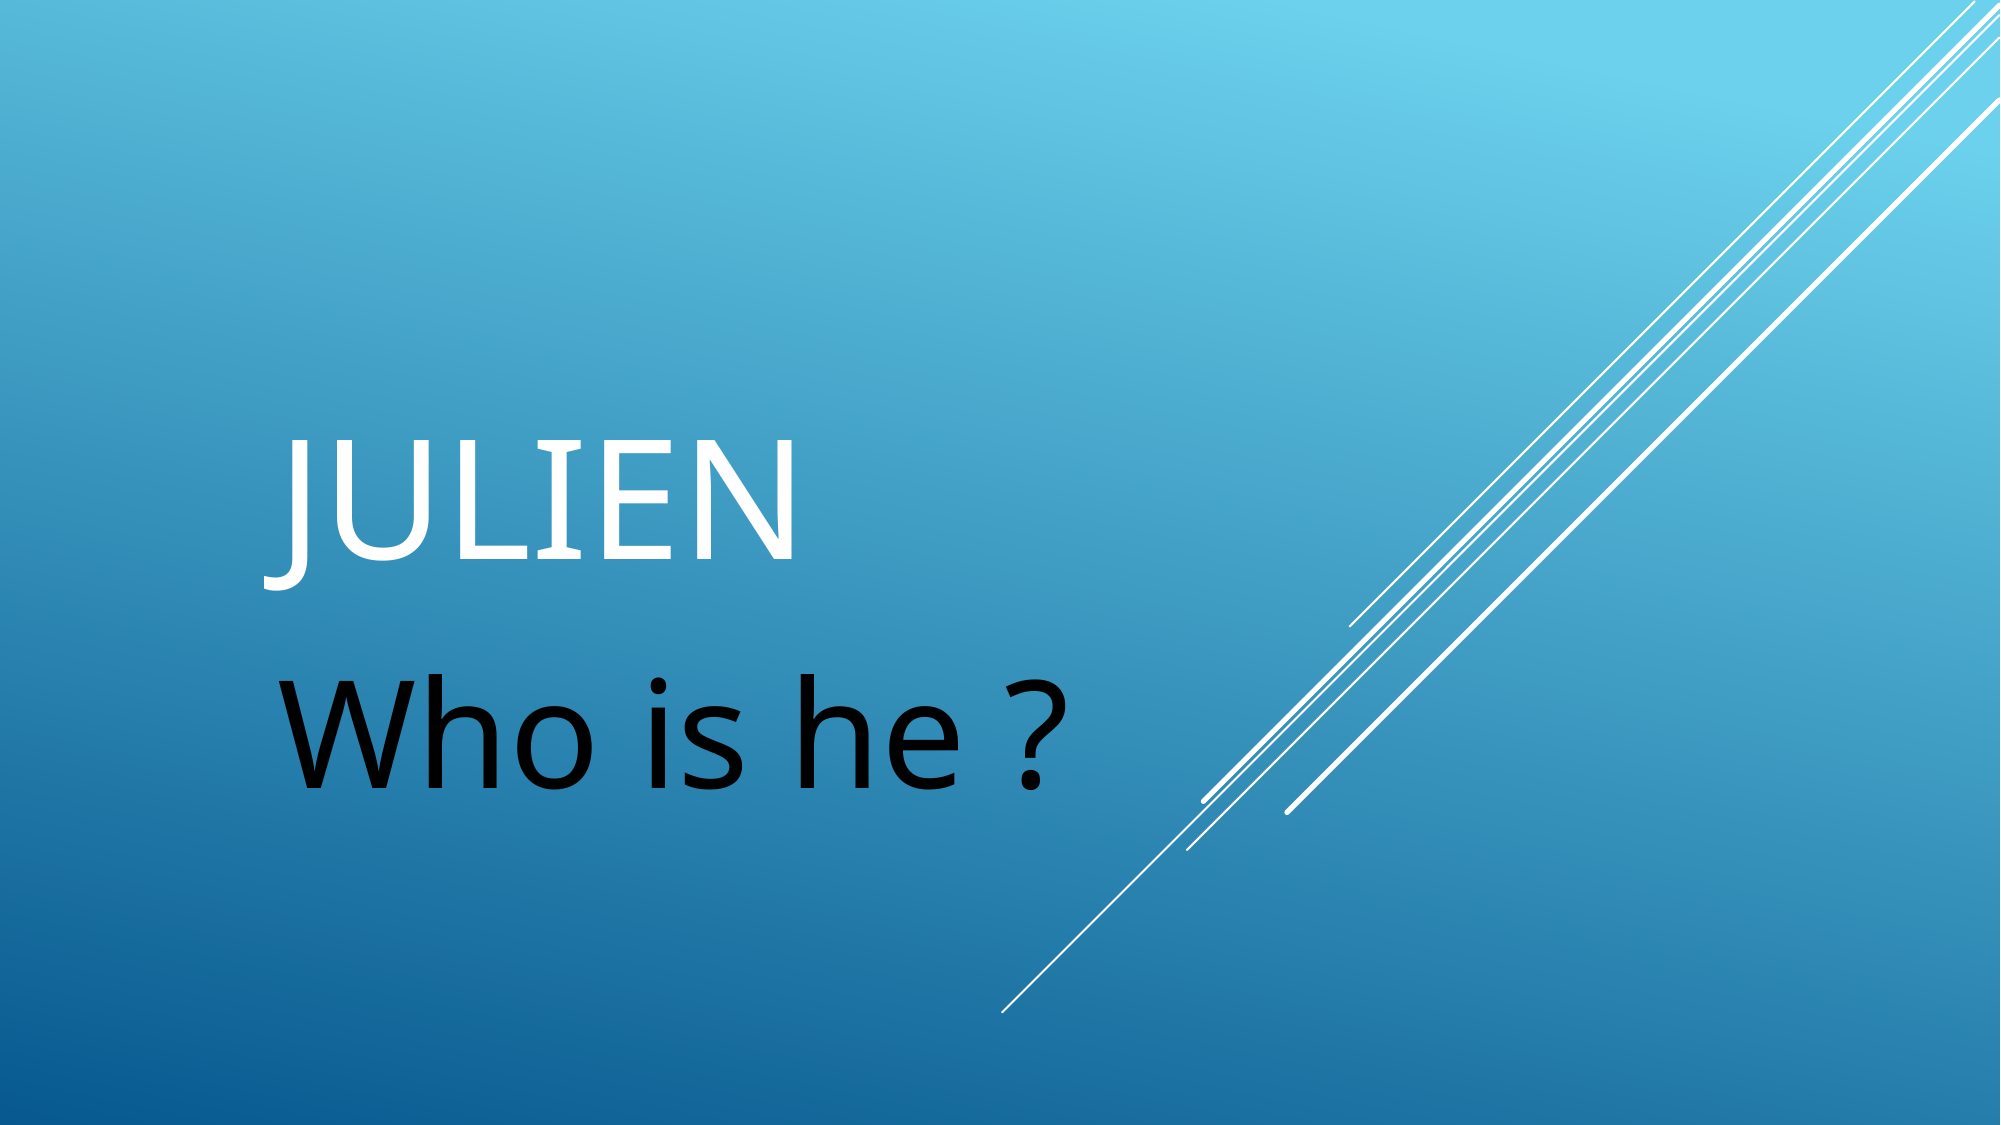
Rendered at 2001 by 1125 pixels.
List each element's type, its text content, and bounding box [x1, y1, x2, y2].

subtitle Who is he ? [112, 630, 1163, 950]
title Julien [112, 112, 1425, 600]
